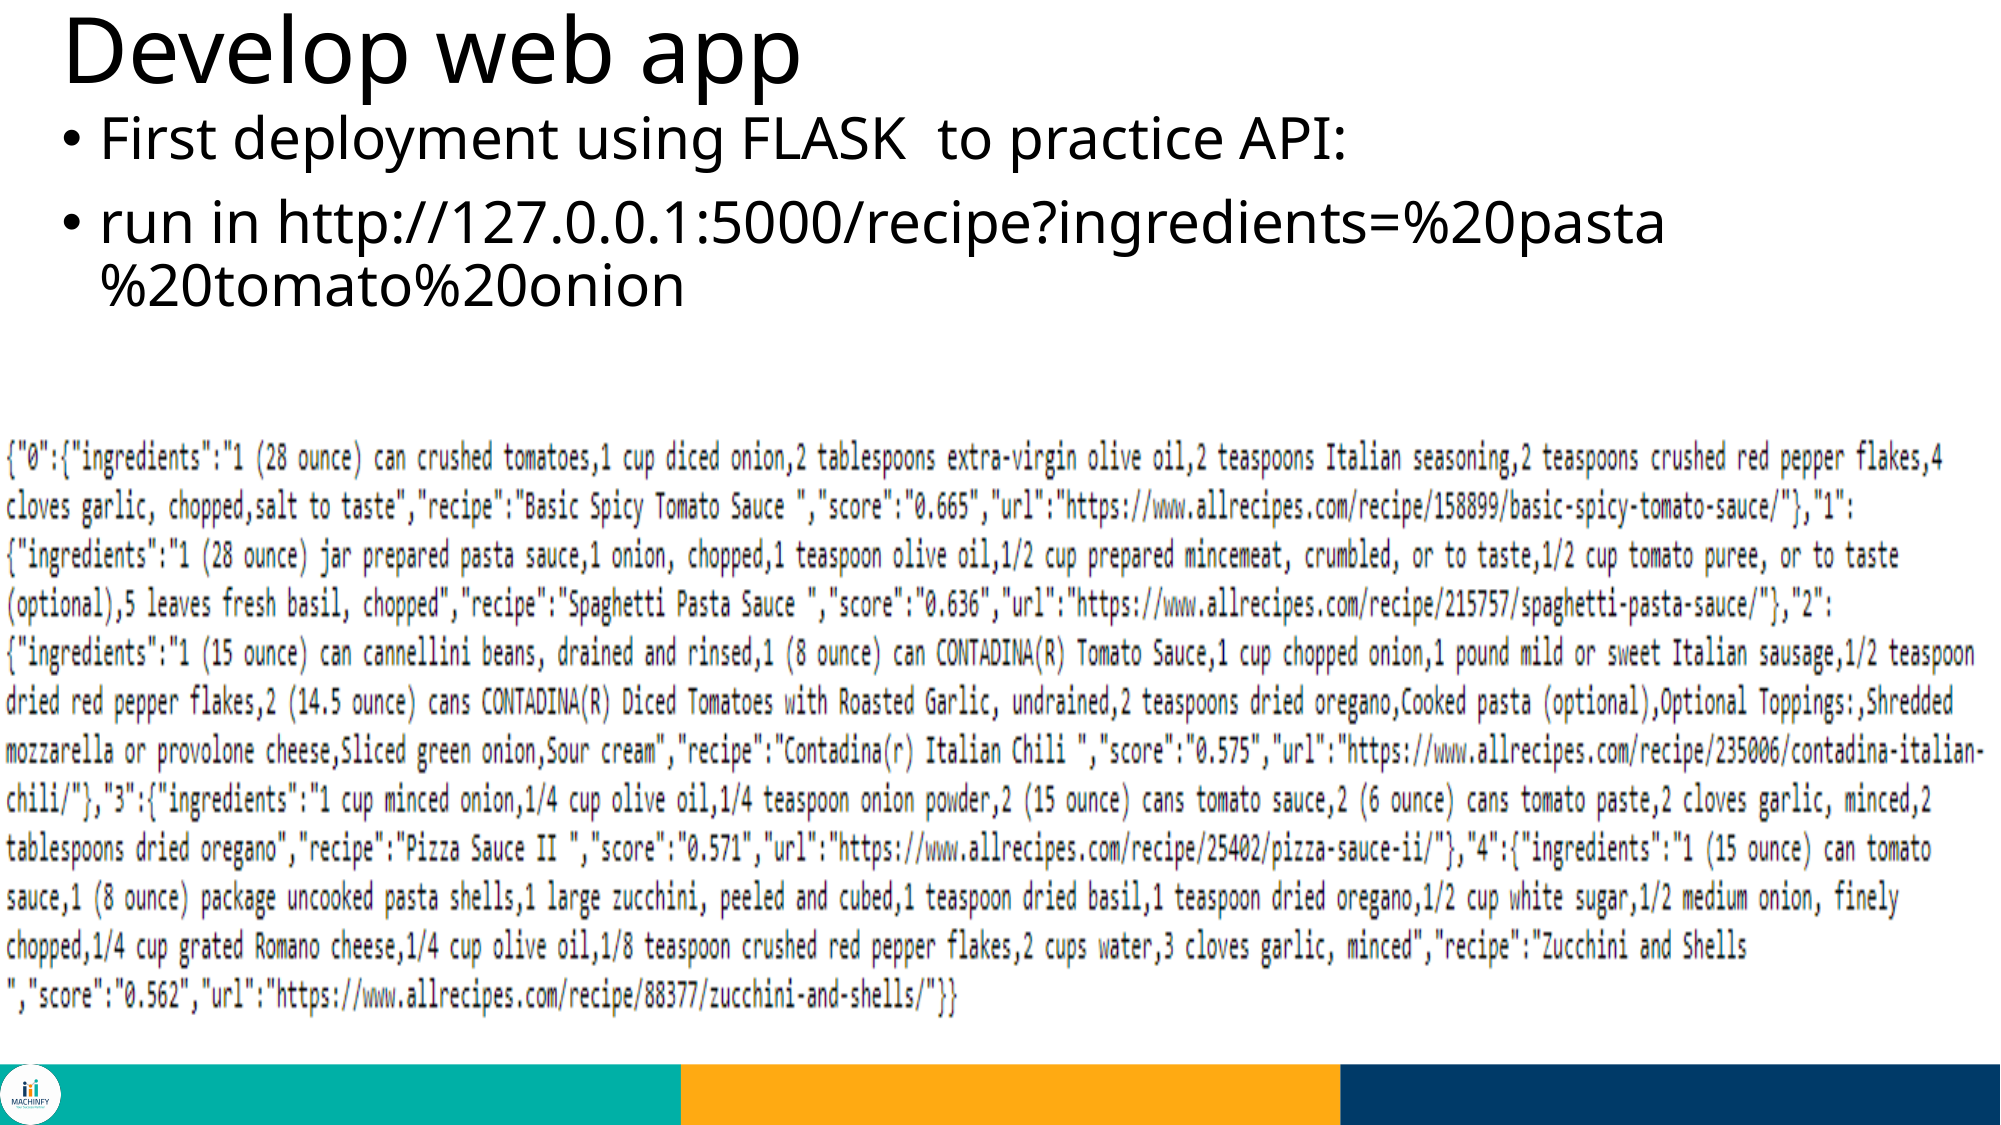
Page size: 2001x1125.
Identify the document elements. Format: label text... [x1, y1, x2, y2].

picture [0, 399, 2000, 1041]
list First deployment using FLASK to practice API: run in http://127.0.0.1:5000/recipe?ingredients=%20pasta%20tomato%20onion [46, 101, 1772, 399]
title Develop web app [46, 0, 1772, 101]
picture [0, 1064, 61, 1125]
